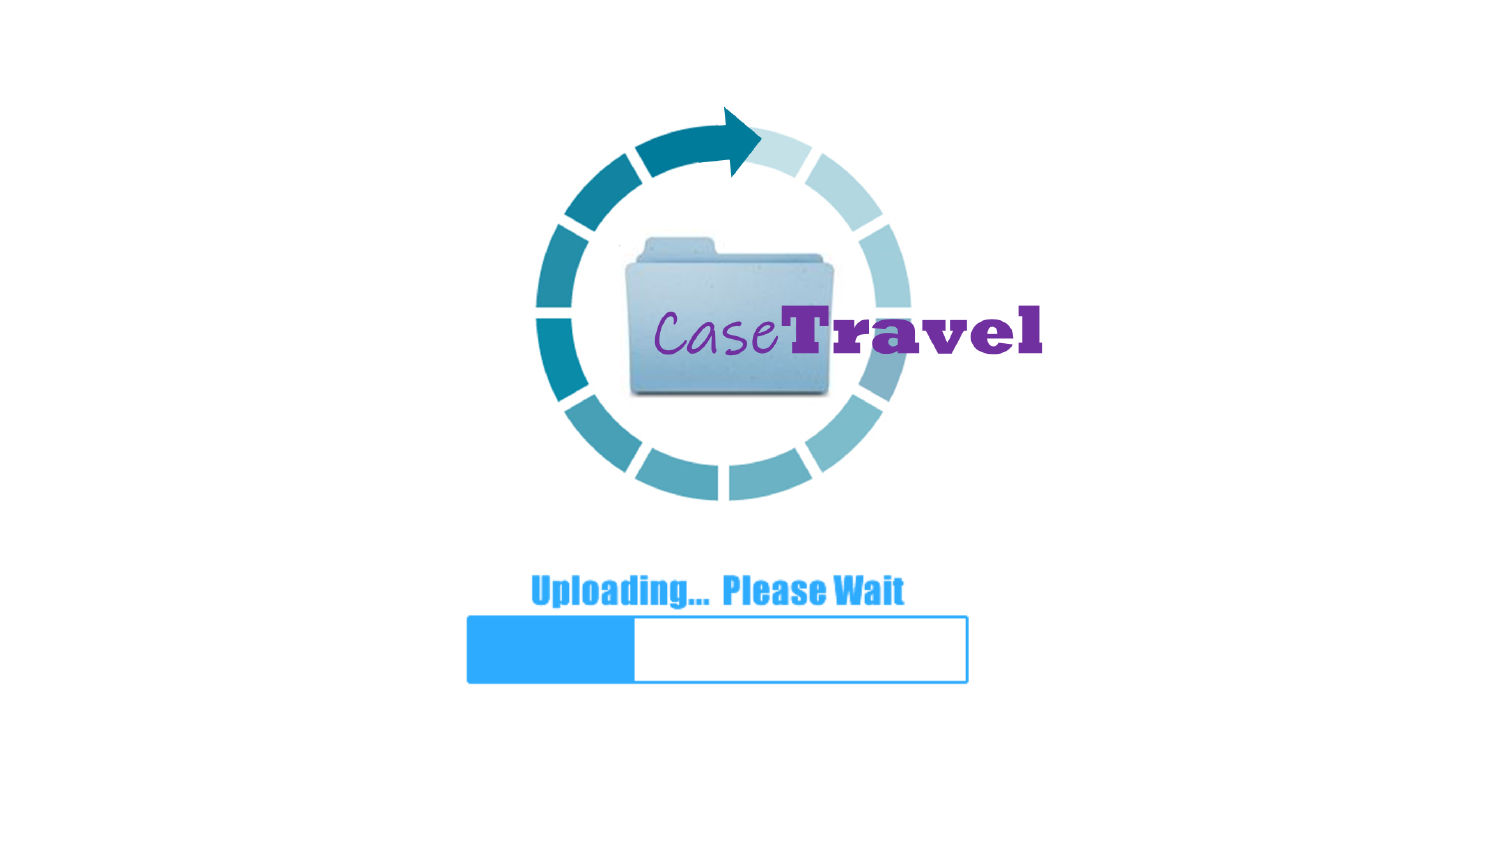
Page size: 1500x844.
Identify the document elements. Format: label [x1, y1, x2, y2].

picture [421, 559, 1015, 708]
picture [506, 76, 1106, 535]
